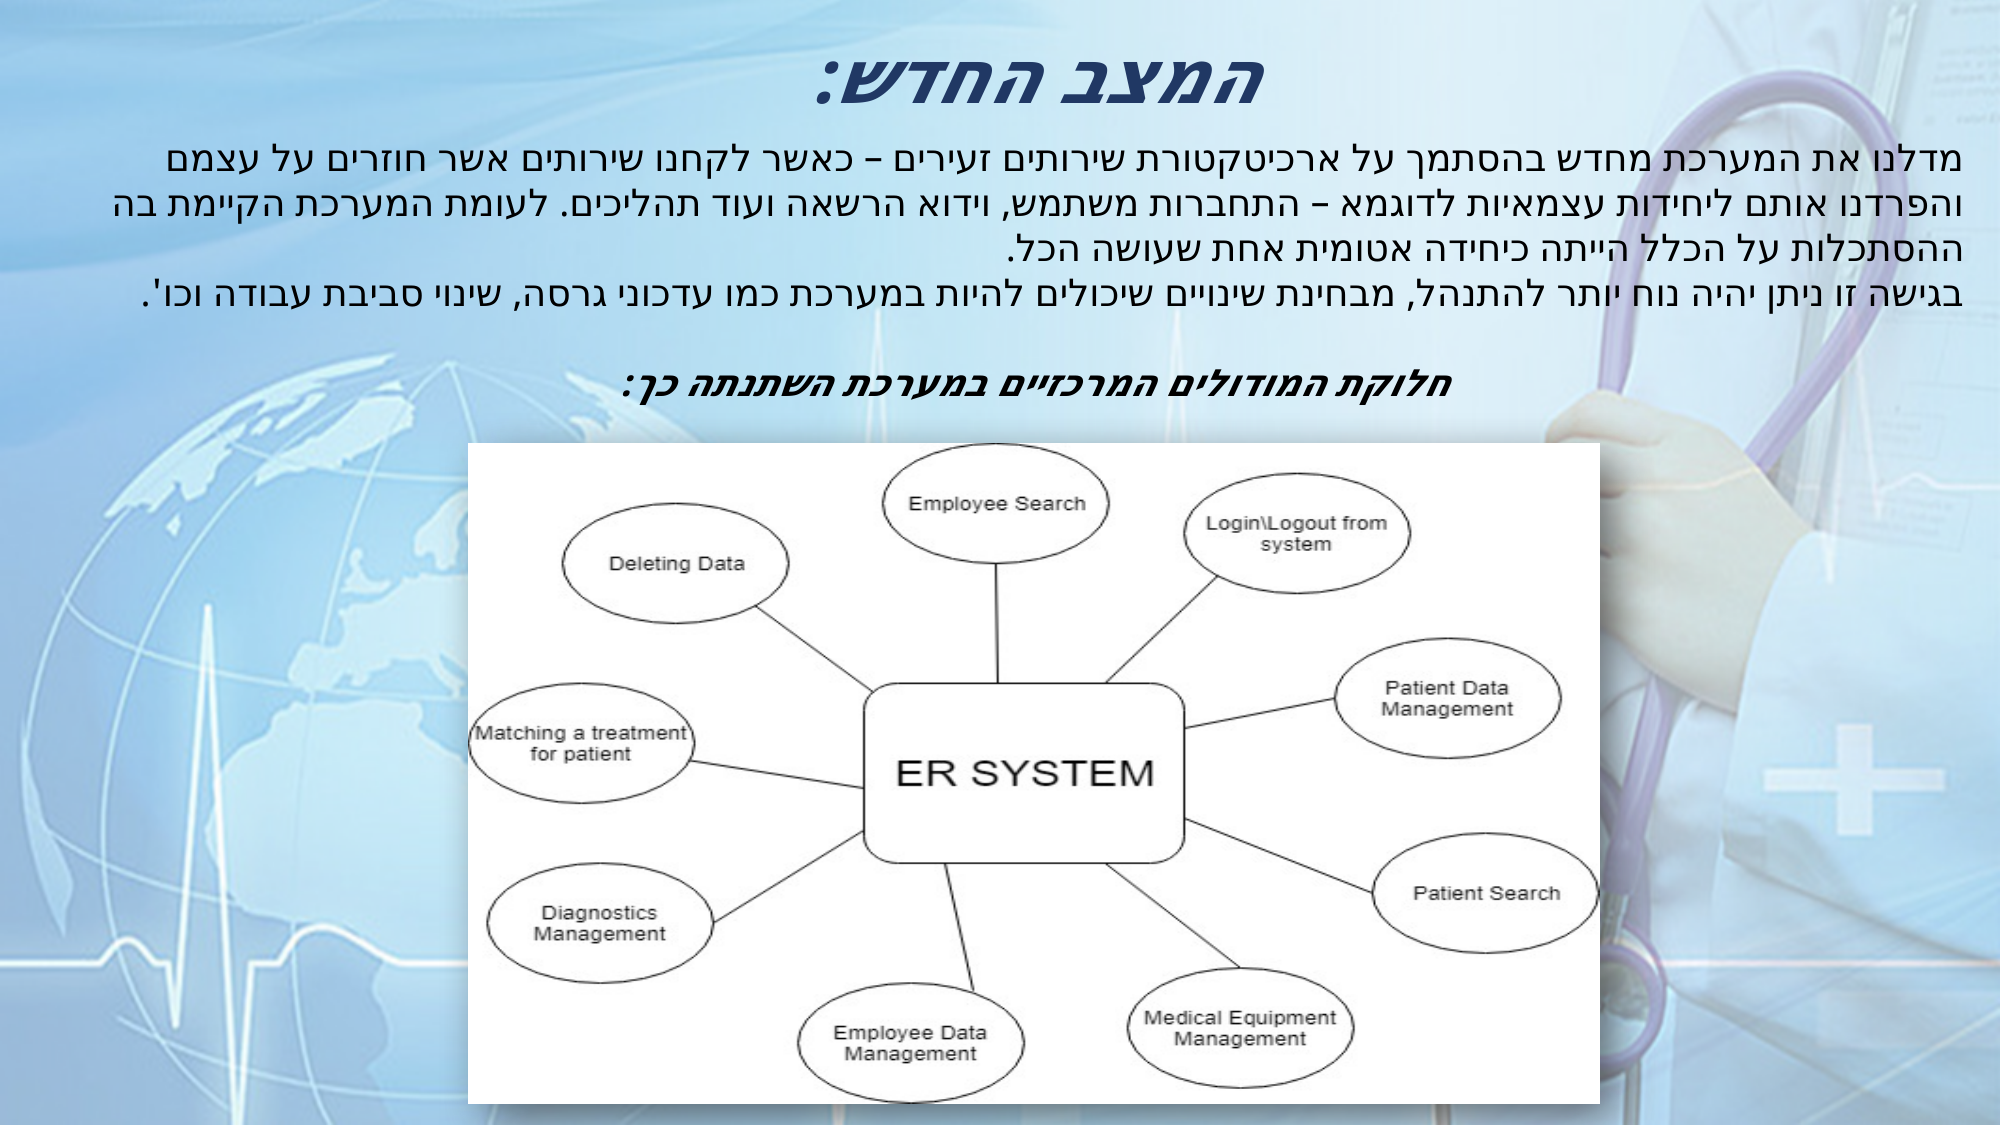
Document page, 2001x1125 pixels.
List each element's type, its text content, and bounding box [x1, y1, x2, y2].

text_box המצב החדש: [443, 20, 1625, 126]
picture [468, 442, 1600, 1104]
text_box מדלנו את המערכת מחדש בהסתמך על ארכיטקטורת שירותים זעירים – כאשר לקחנו שירותים אשר חוזרים על עצמם והפרדנו אותם ליחידות עצמאיות לדוגמא – התחברות משתמש, וידוא הרשאה ועוד תהליכים. לעומת המערכת הקיימת בה ההסתכלות על הכלל הייתה כיחידה אטומית אחת שעושה הכל. בגישה זו ניתן יהיה נוח יותר להתנהל, מבחינת שינויים שיכולים להיות במערכת כמו עדכוני גרסה, שינוי סביבת עבודה וכו'. חלוקת המודולים המרכזיים במערכת השתנתה כך: [88, 126, 1980, 412]
